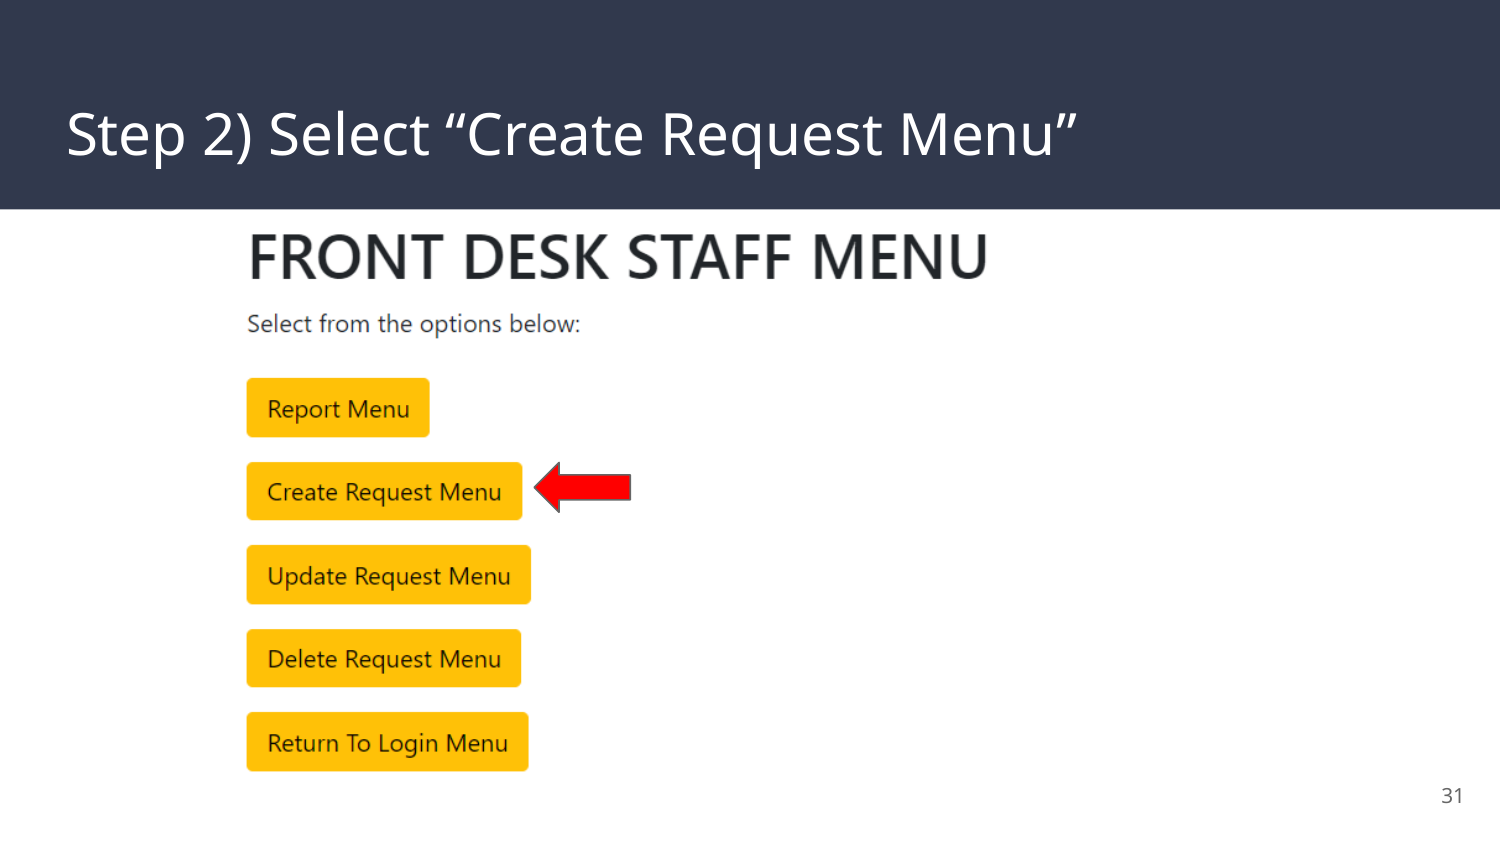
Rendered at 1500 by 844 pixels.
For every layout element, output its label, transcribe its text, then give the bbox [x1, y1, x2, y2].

slide_number ‹#› [1389, 764, 1480, 830]
picture [222, 210, 1033, 821]
title Step 2) Select “Create Request Menu” [51, 82, 1449, 185]
